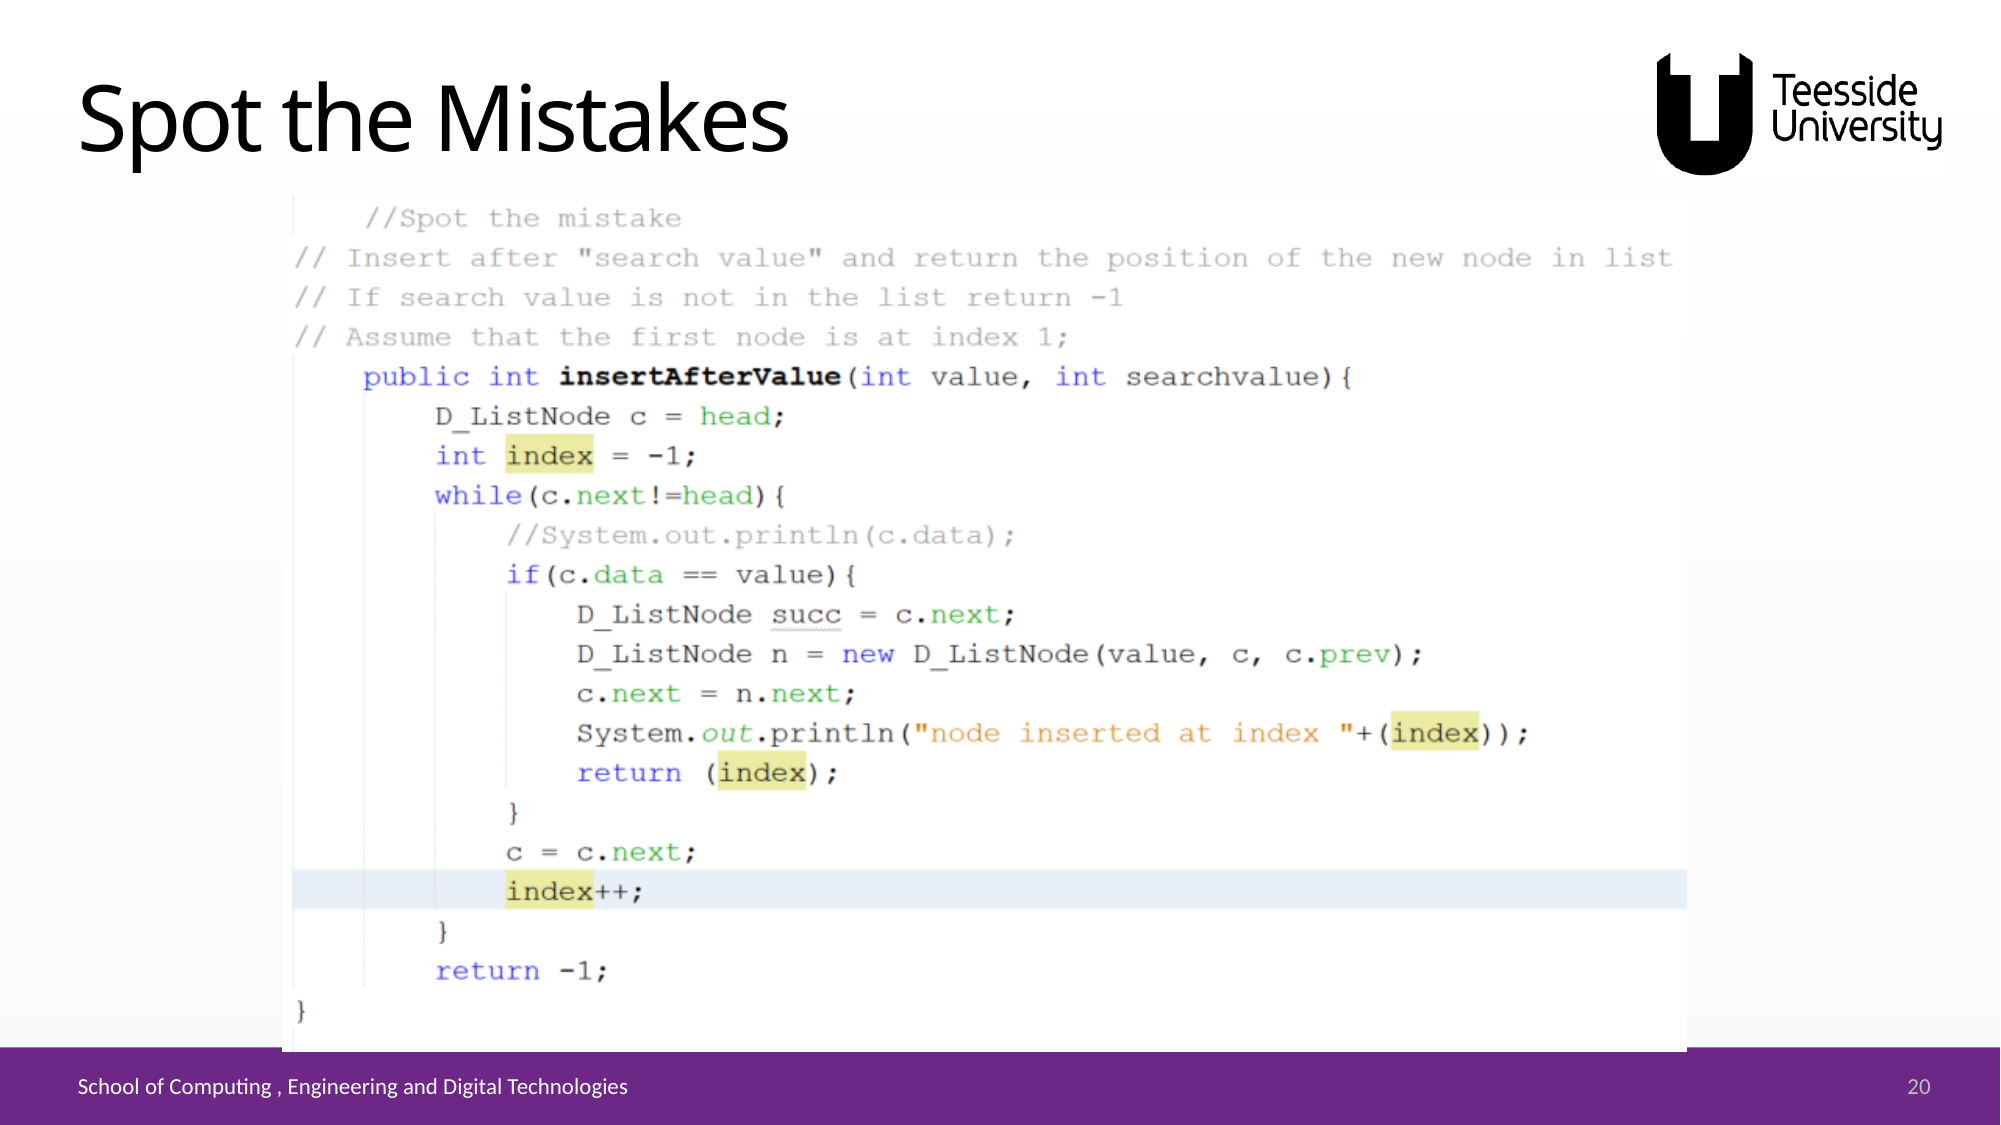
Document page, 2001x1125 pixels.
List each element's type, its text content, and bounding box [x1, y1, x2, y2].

picture [281, 195, 1687, 1052]
footer School of Computing , Engineering and Digital Technologies [62, 1068, 1811, 1103]
slide_number 20 [1833, 1068, 1946, 1103]
picture [1652, 48, 1946, 179]
title Spot the Mistakes [62, 48, 1600, 179]
